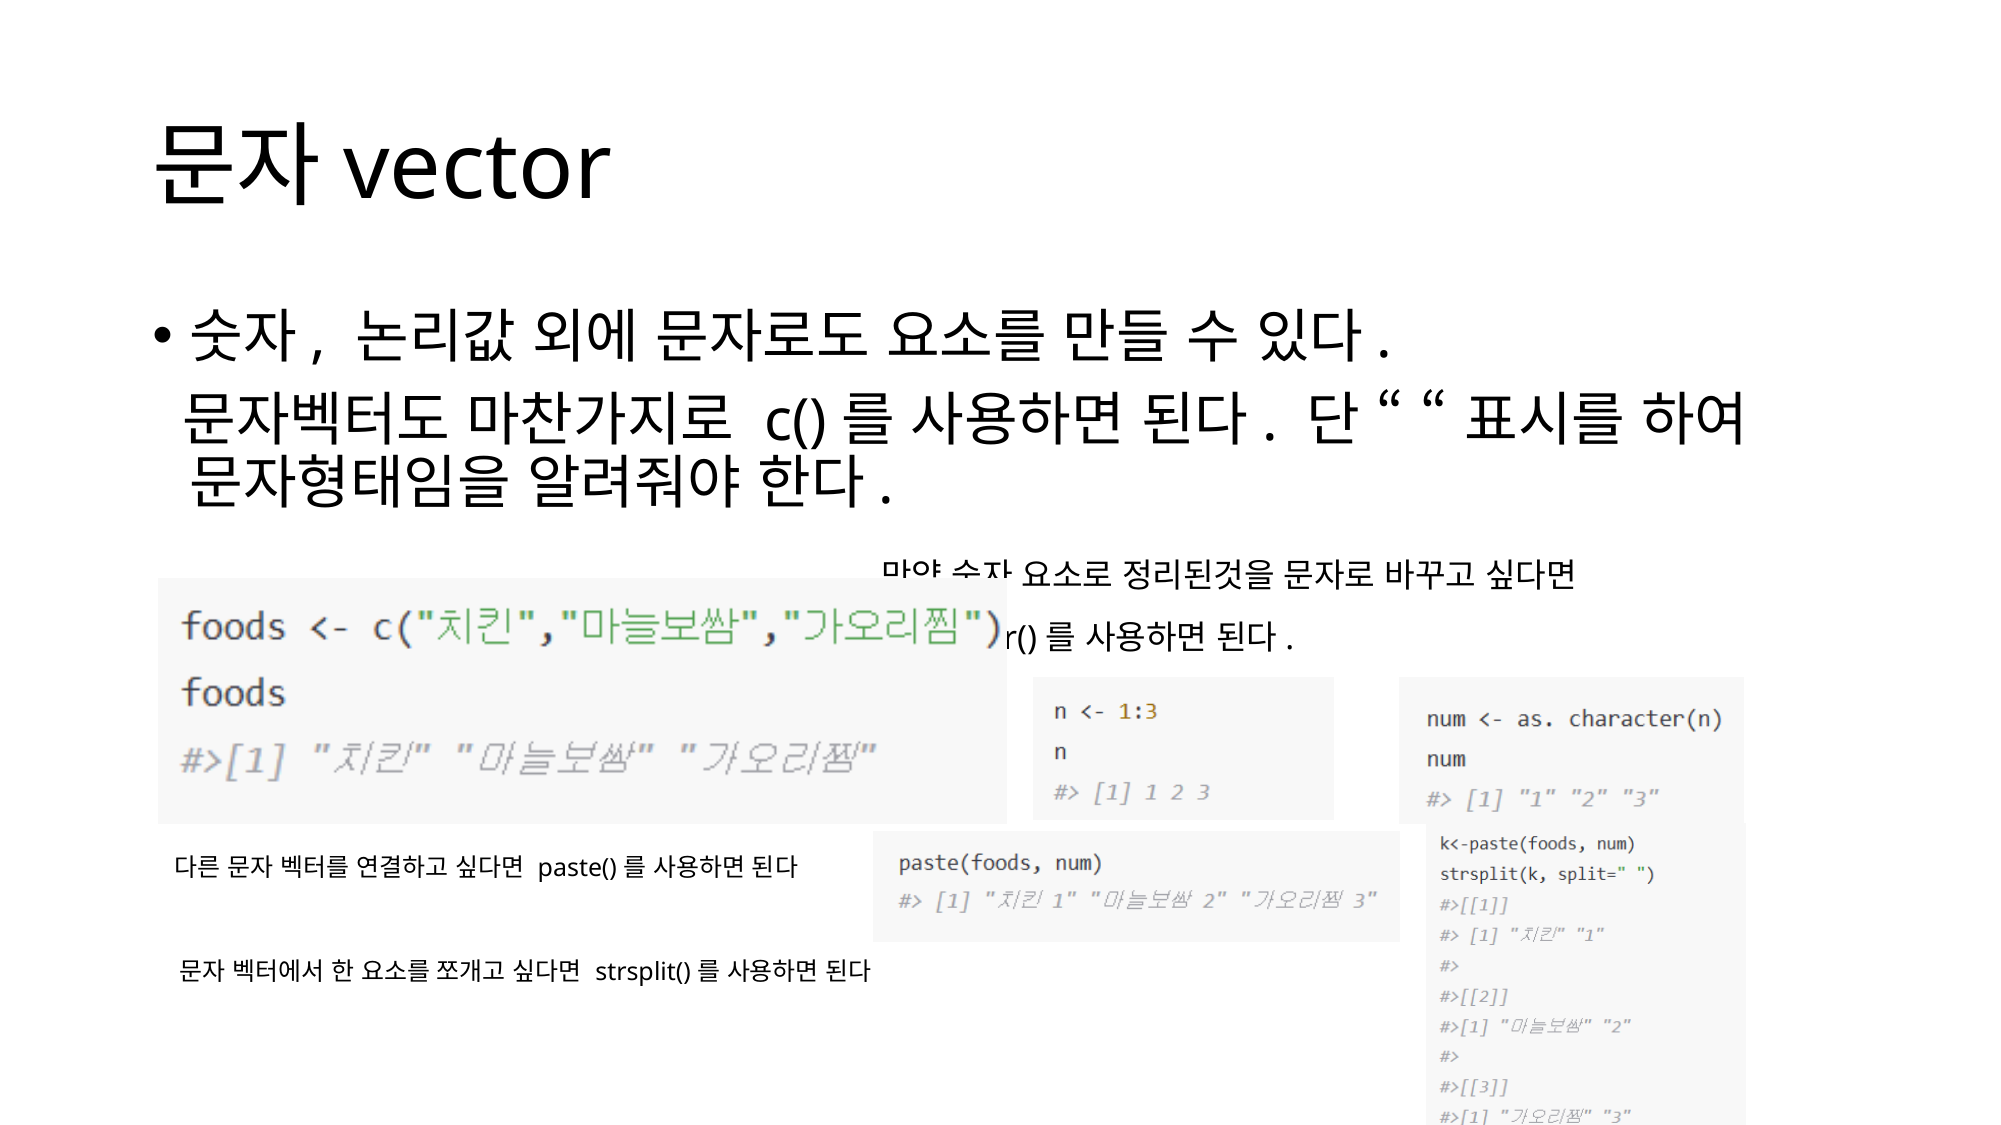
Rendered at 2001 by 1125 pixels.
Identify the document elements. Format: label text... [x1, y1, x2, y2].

picture [158, 578, 1007, 824]
title 문자vector [137, 59, 1863, 278]
list 숫자, 논리값 외에 문자로도 요소를 만들 수 있다. 문자벡터도 마찬가지로 c()를 사용하면 된다. 단 “ “ 표시를 하여 문자형태임을 알려줘야 한다. 만약 숫자 요소로 정리된것을 문자로 바꾸고 싶다면 as.character()를 사용하면 된다. 다른 문자 벡터를 연결하고 싶다면 paste()를 사용하면 된다 문자 벡터에서 한 요소를 쪼개고 싶다면 strsplit()를 사용하면 된다 [137, 299, 1863, 1014]
picture [1399, 677, 1746, 1125]
picture [873, 831, 1400, 942]
picture [1033, 677, 1334, 821]
